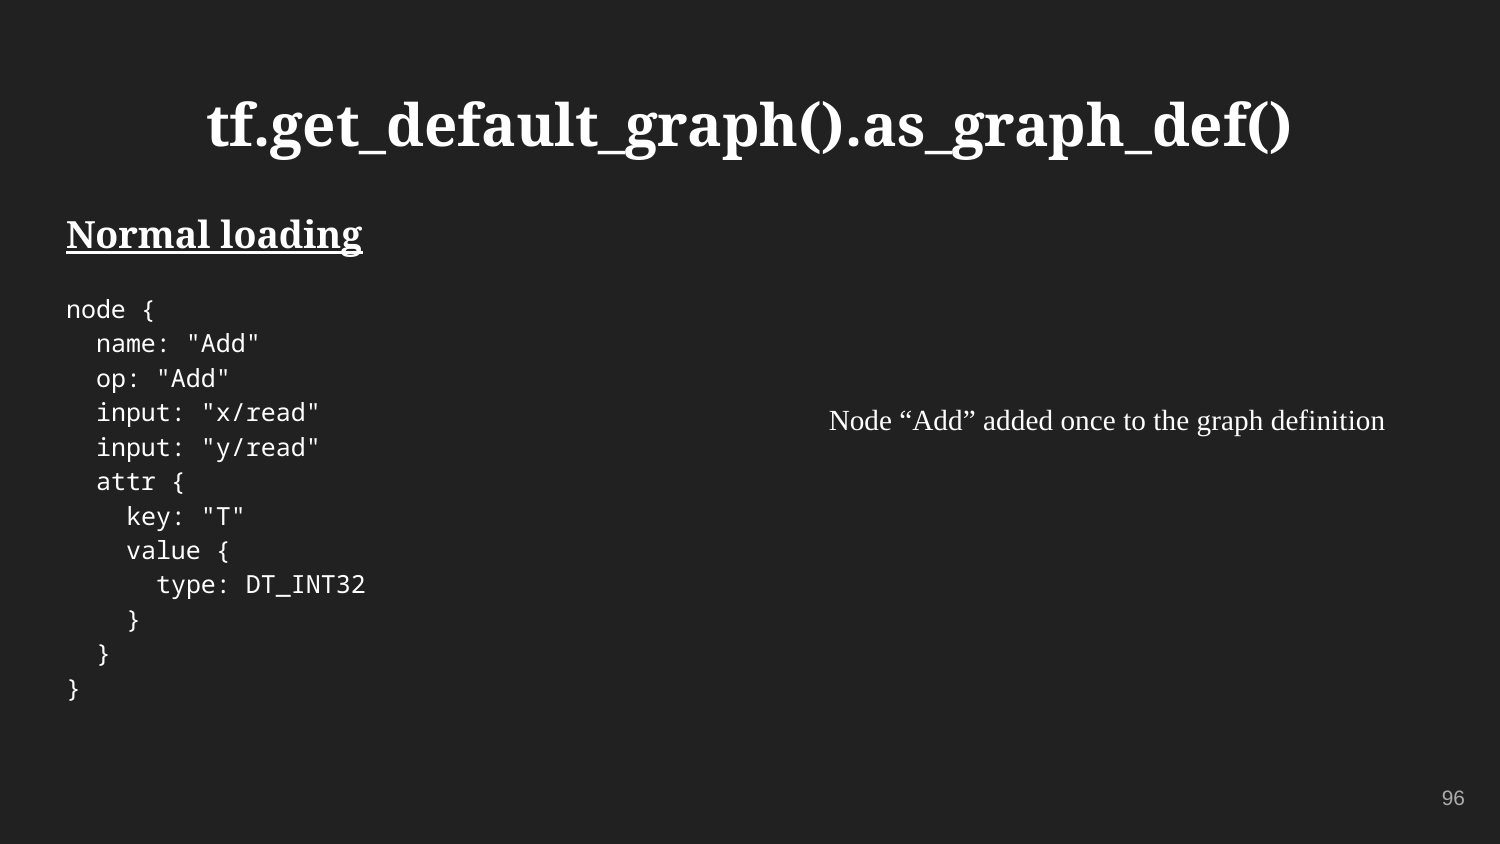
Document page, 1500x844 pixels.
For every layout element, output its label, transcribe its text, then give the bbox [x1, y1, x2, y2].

title tf.get_default_graph().as_graph_def() [51, 72, 1449, 167]
list Normal loading node { name: "Add" op: "Add" input: "x/read" input: "y/read" attr { key: "T" value { type: DT_INT32 } } } [51, 189, 1449, 811]
text_box Node “Add” added once to the graph definition [813, 386, 1426, 473]
slide_number ‹#› [1389, 764, 1480, 830]
